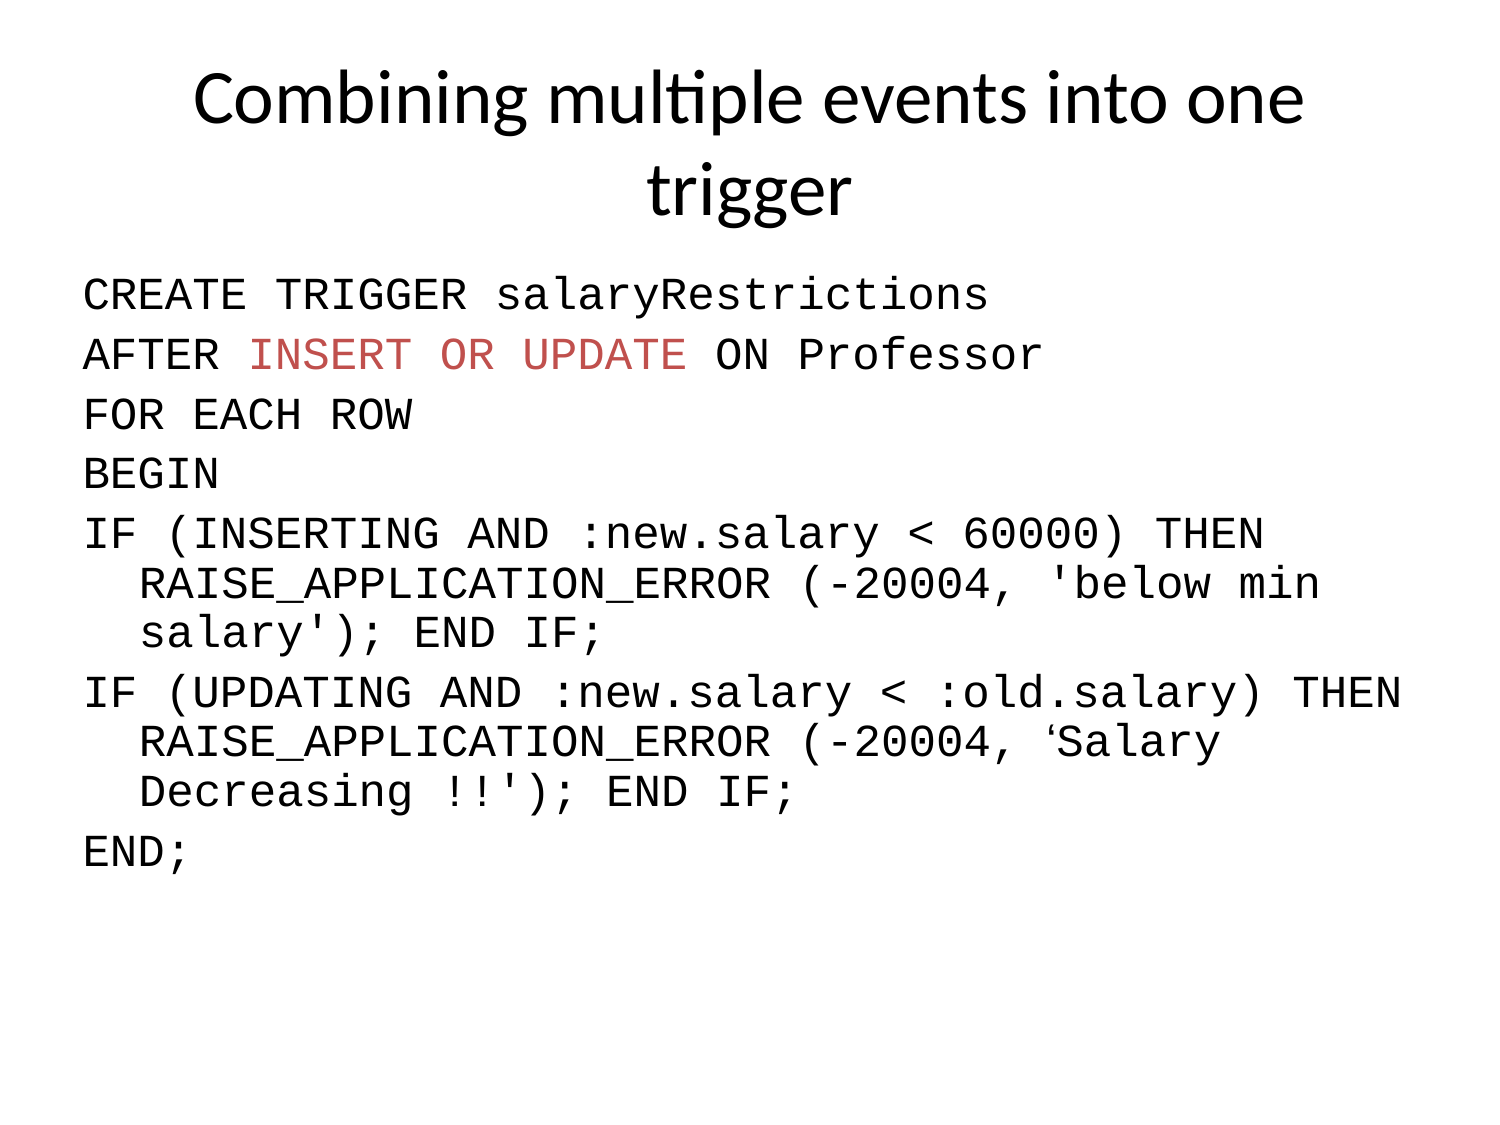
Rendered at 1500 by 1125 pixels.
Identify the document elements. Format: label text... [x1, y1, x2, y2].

list CREATE TRIGGER salaryRestrictions AFTER INSERT OR UPDATE ON Professor FOR EACH ROW BEGIN IF (INSERTING AND :new.salary < 60000) THEN RAISE_APPLICATION_ERROR (-20004, 'below min salary'); END IF; IF (UPDATING AND :new.salary < :old.salary) THEN RAISE_APPLICATION_ERROR (-20004, ‘Salary Decreasing !!'); END IF; END; [74, 261, 1426, 1006]
title Combining multiple events into one trigger [74, 44, 1426, 234]
